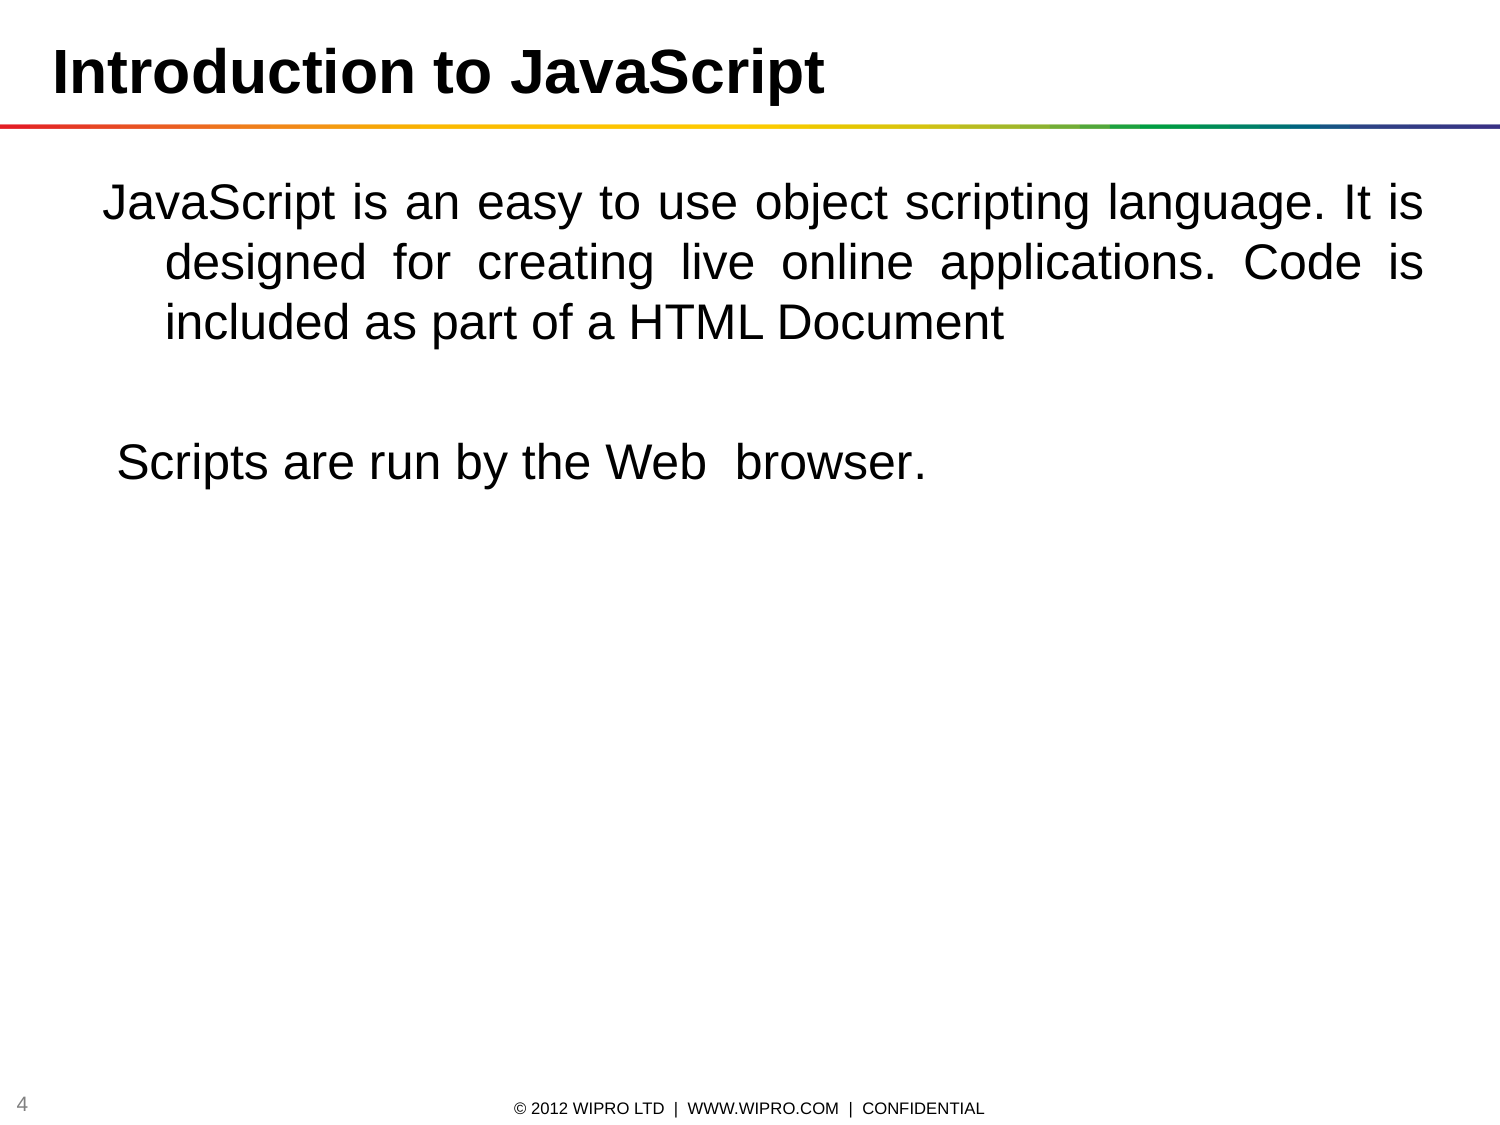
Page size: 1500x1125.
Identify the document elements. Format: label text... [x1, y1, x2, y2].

list JavaScript is an easy to use object scripting language. It is designed for creating live online applications. Code is included as part of a HTML Document Scripts are run by the Web browser. [87, 162, 1440, 897]
list Introduction to JavaScript [37, 23, 1426, 115]
